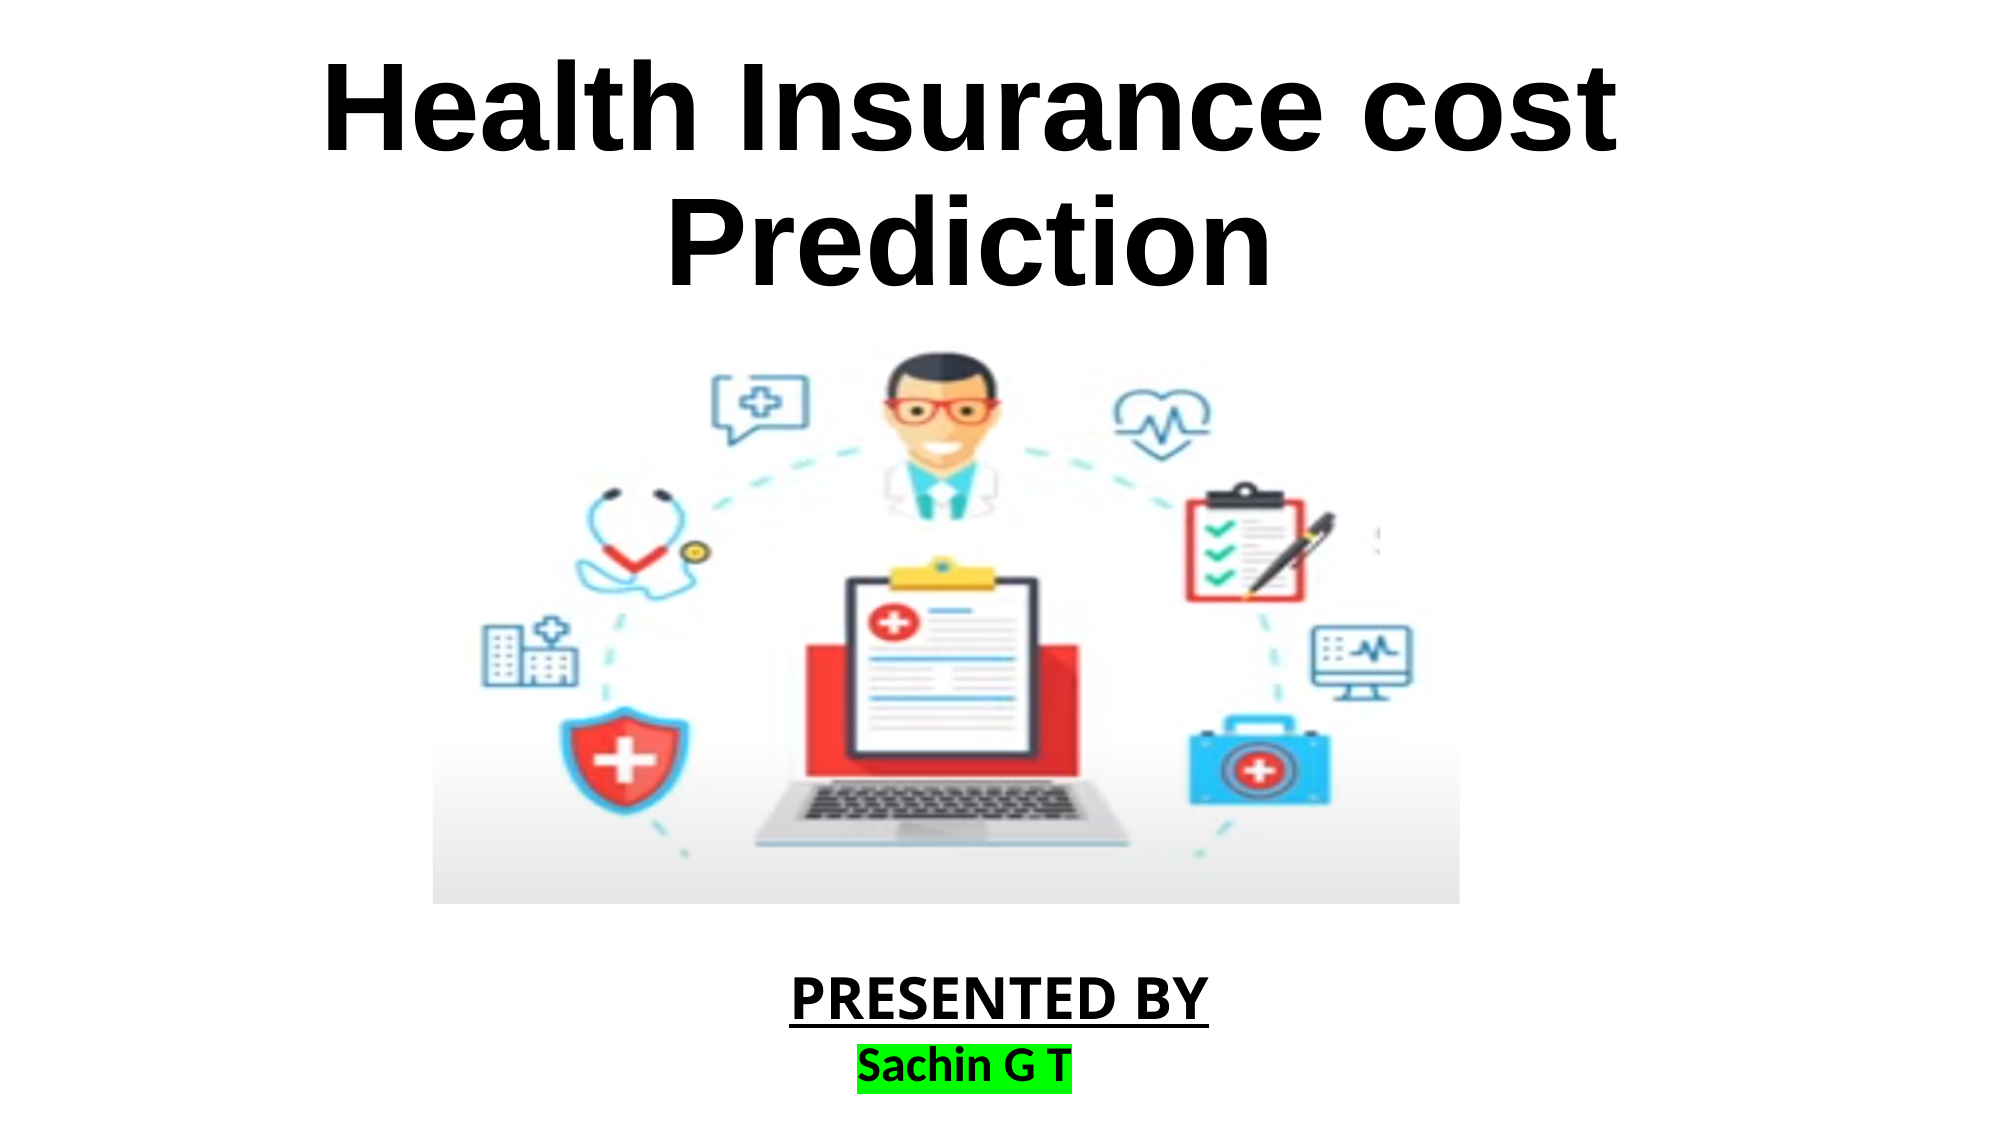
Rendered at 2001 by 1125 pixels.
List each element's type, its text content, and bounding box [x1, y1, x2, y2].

title Health Insurance cost Prediction [253, 0, 1686, 470]
picture [431, 298, 1460, 904]
text_box PRESENTED BY Sachin G T [774, 953, 1272, 1125]
